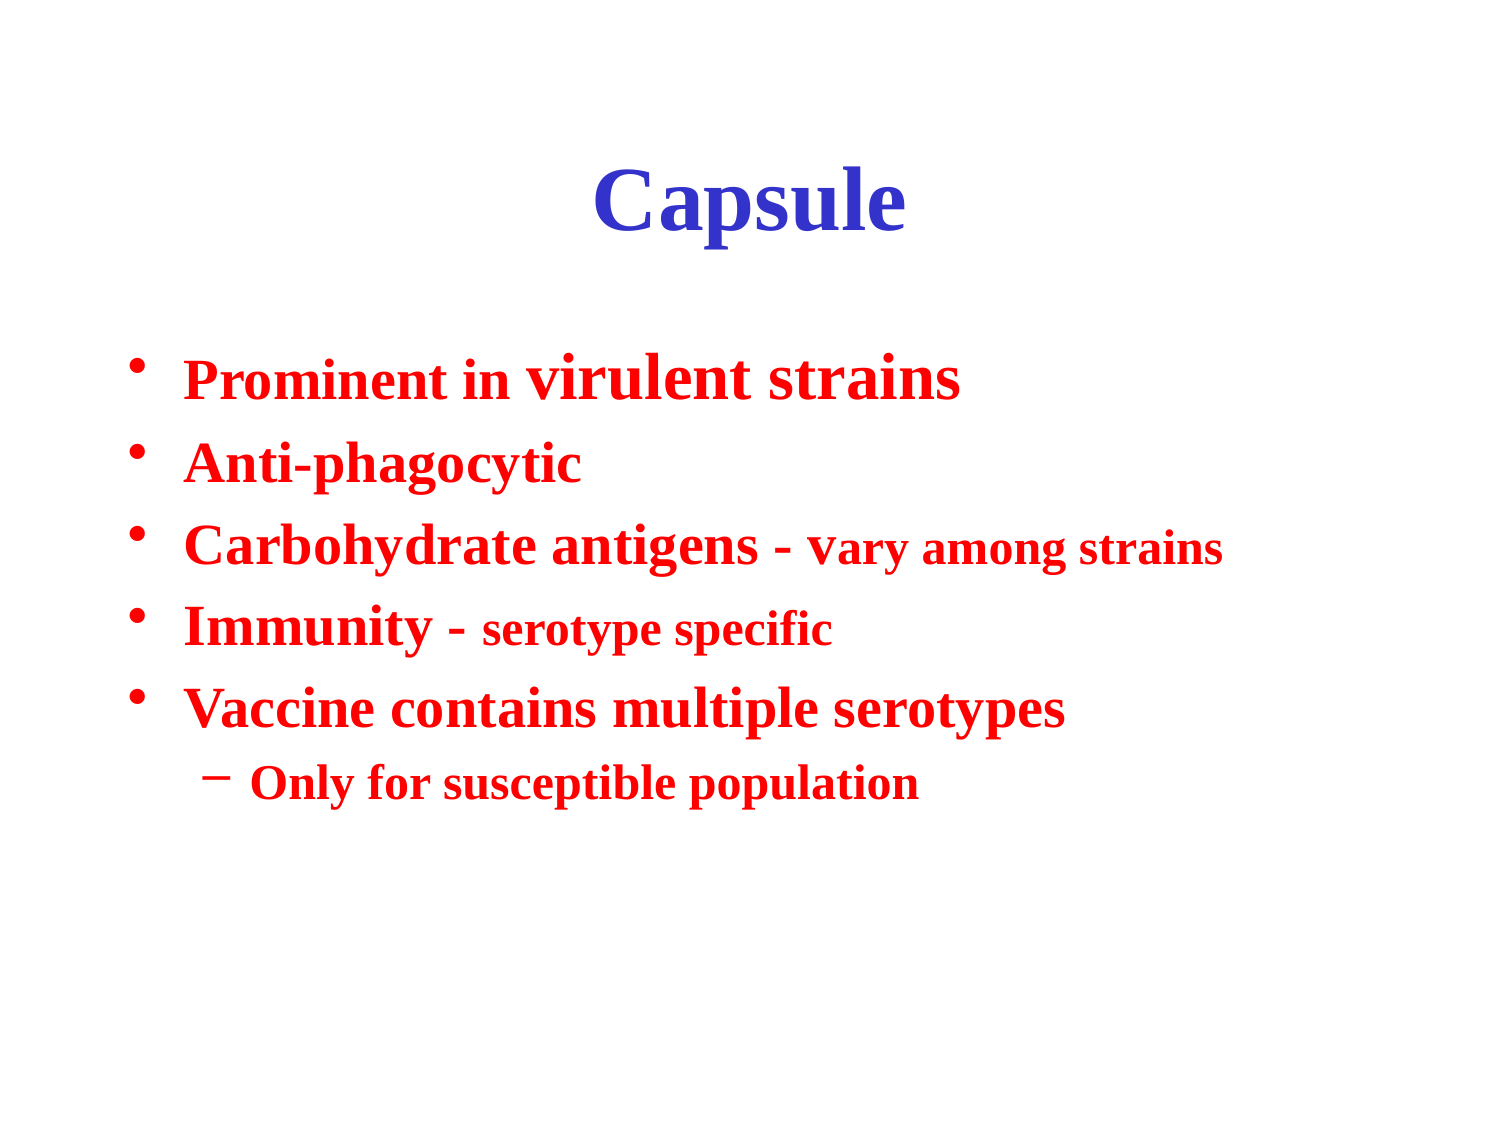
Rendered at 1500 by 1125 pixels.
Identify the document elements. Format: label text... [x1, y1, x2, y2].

list Prominent in virulent strains Anti-phagocytic Carbohydrate antigens - vary among strains Immunity - serotype specific Vaccine contains multiple serotypes Only for susceptible population [112, 324, 1413, 1063]
title Capsule [112, 99, 1388, 288]
